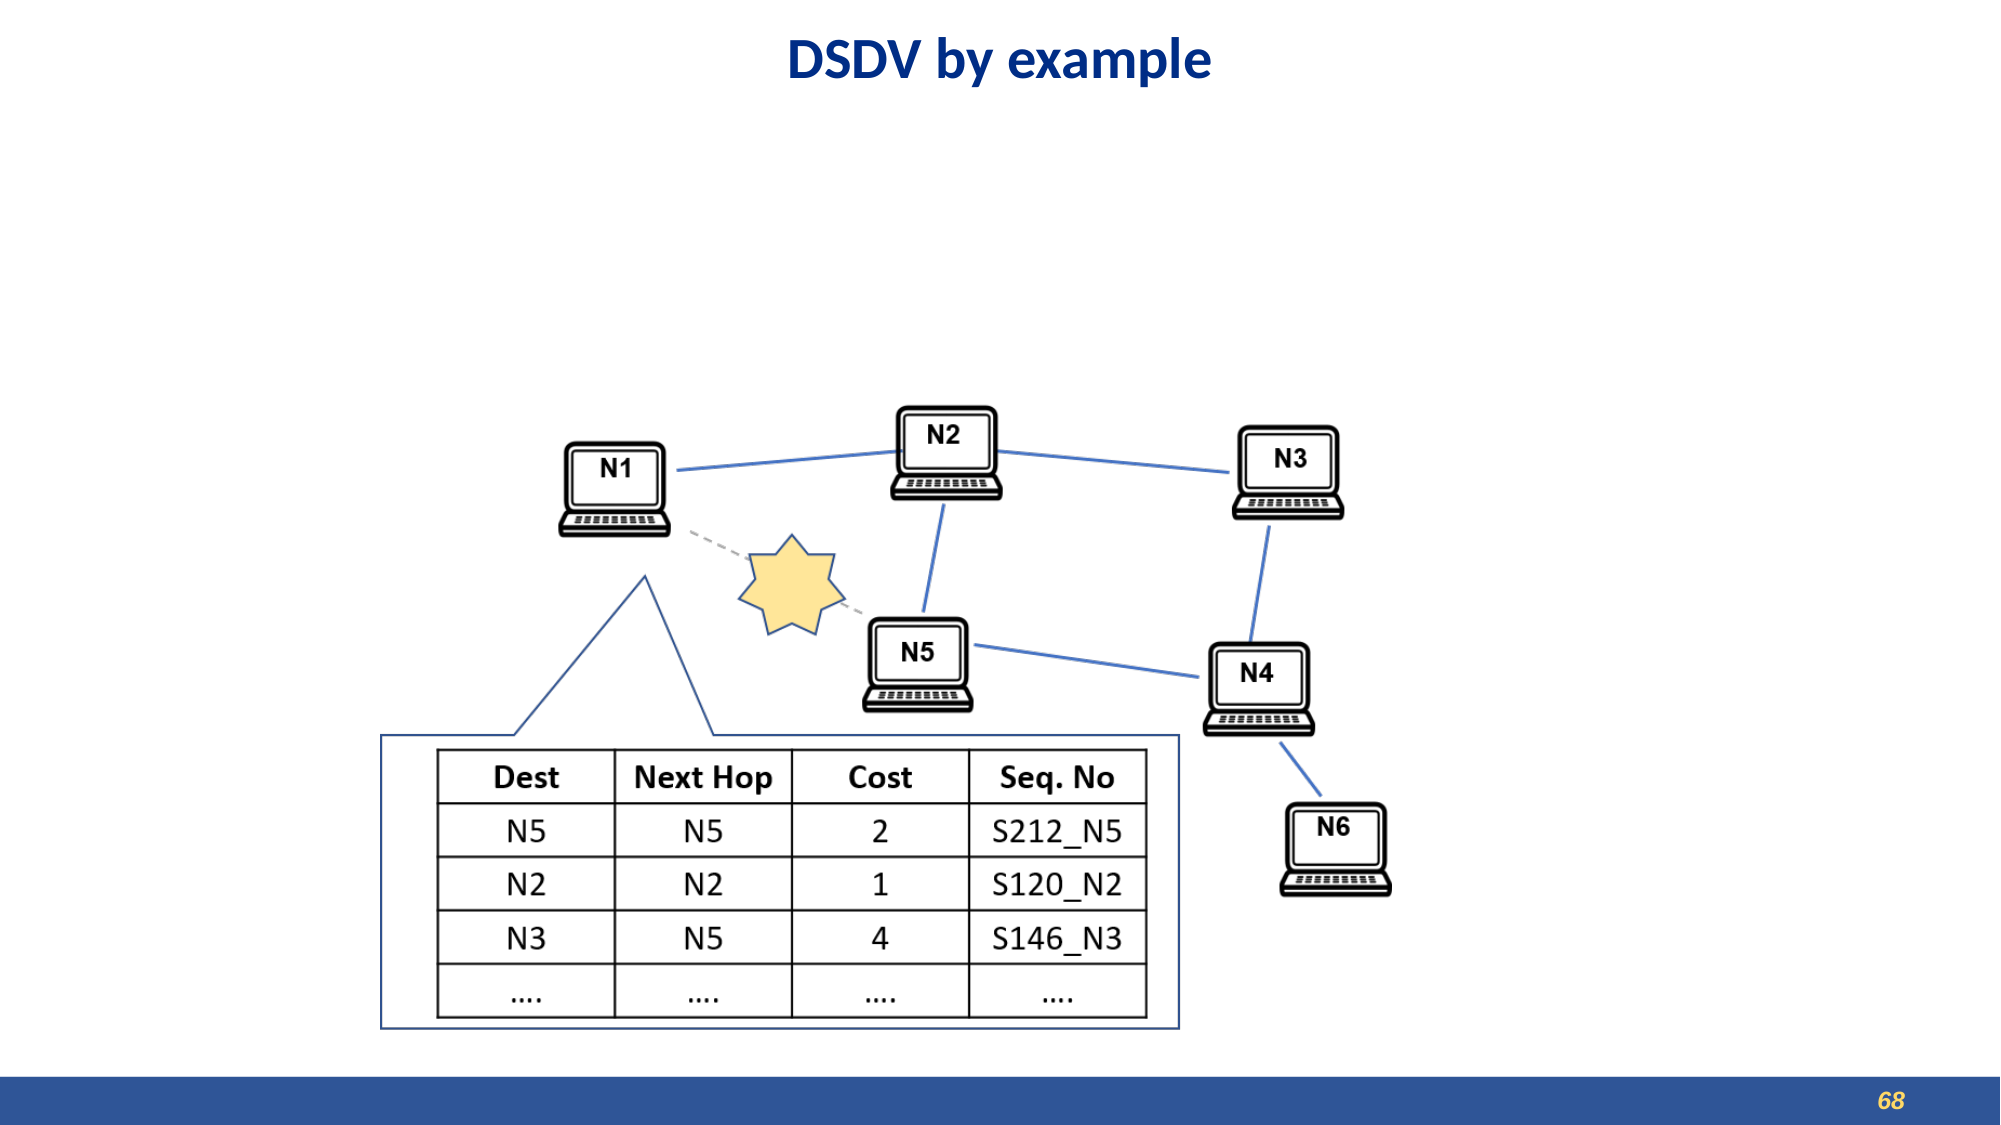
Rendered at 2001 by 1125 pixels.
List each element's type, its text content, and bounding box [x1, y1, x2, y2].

title DSDV by example [137, 20, 1863, 100]
picture [380, 394, 1392, 1034]
